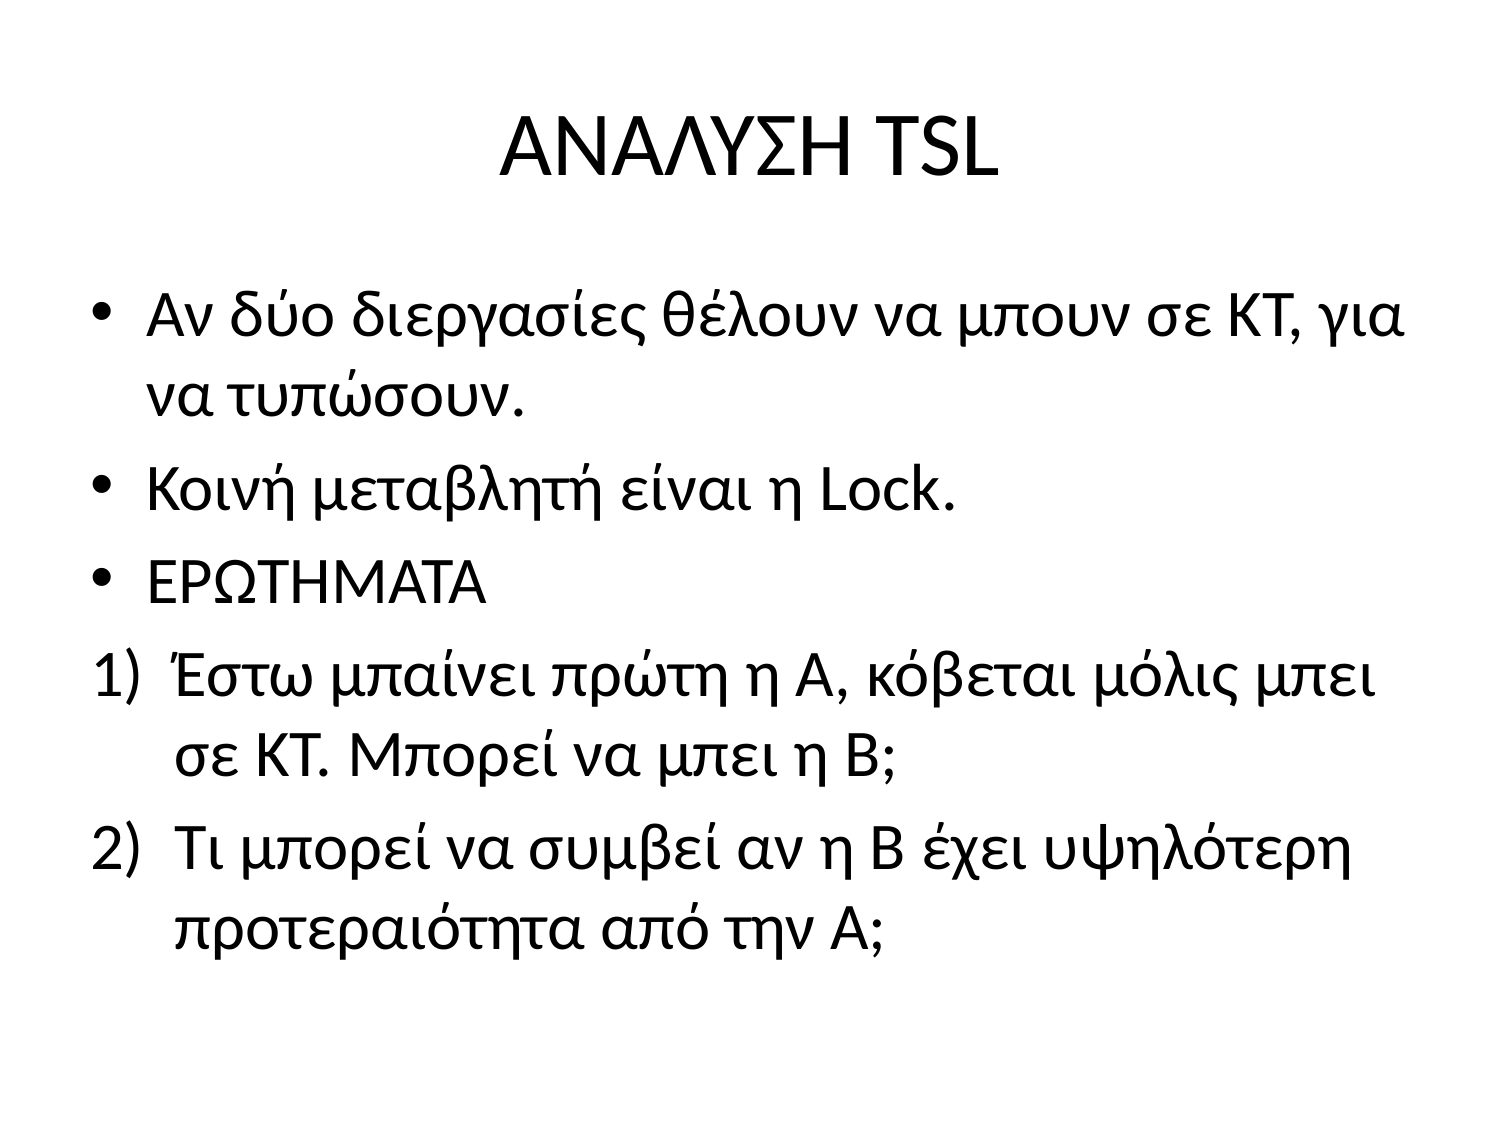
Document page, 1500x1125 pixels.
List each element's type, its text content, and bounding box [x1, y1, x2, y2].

list Αν δύο διεργασίες θέλουν να μπουν σε ΚΤ, για να τυπώσουν. Κοινή μεταβλητή είναι η Lock. ΕΡΩΤΗΜΑΤΑ Έστω μπαίνει πρώτη η Α, κόβεται μόλις μπει σε ΚΤ. Μπορεί να μπει η Β; Τι μπορεί να συμβεί αν η Β έχει υψηλότερη προτεραιότητα από την Α; [75, 262, 1425, 1005]
title ΑΝΑΛΥΣΗ TSL [75, 45, 1425, 233]
